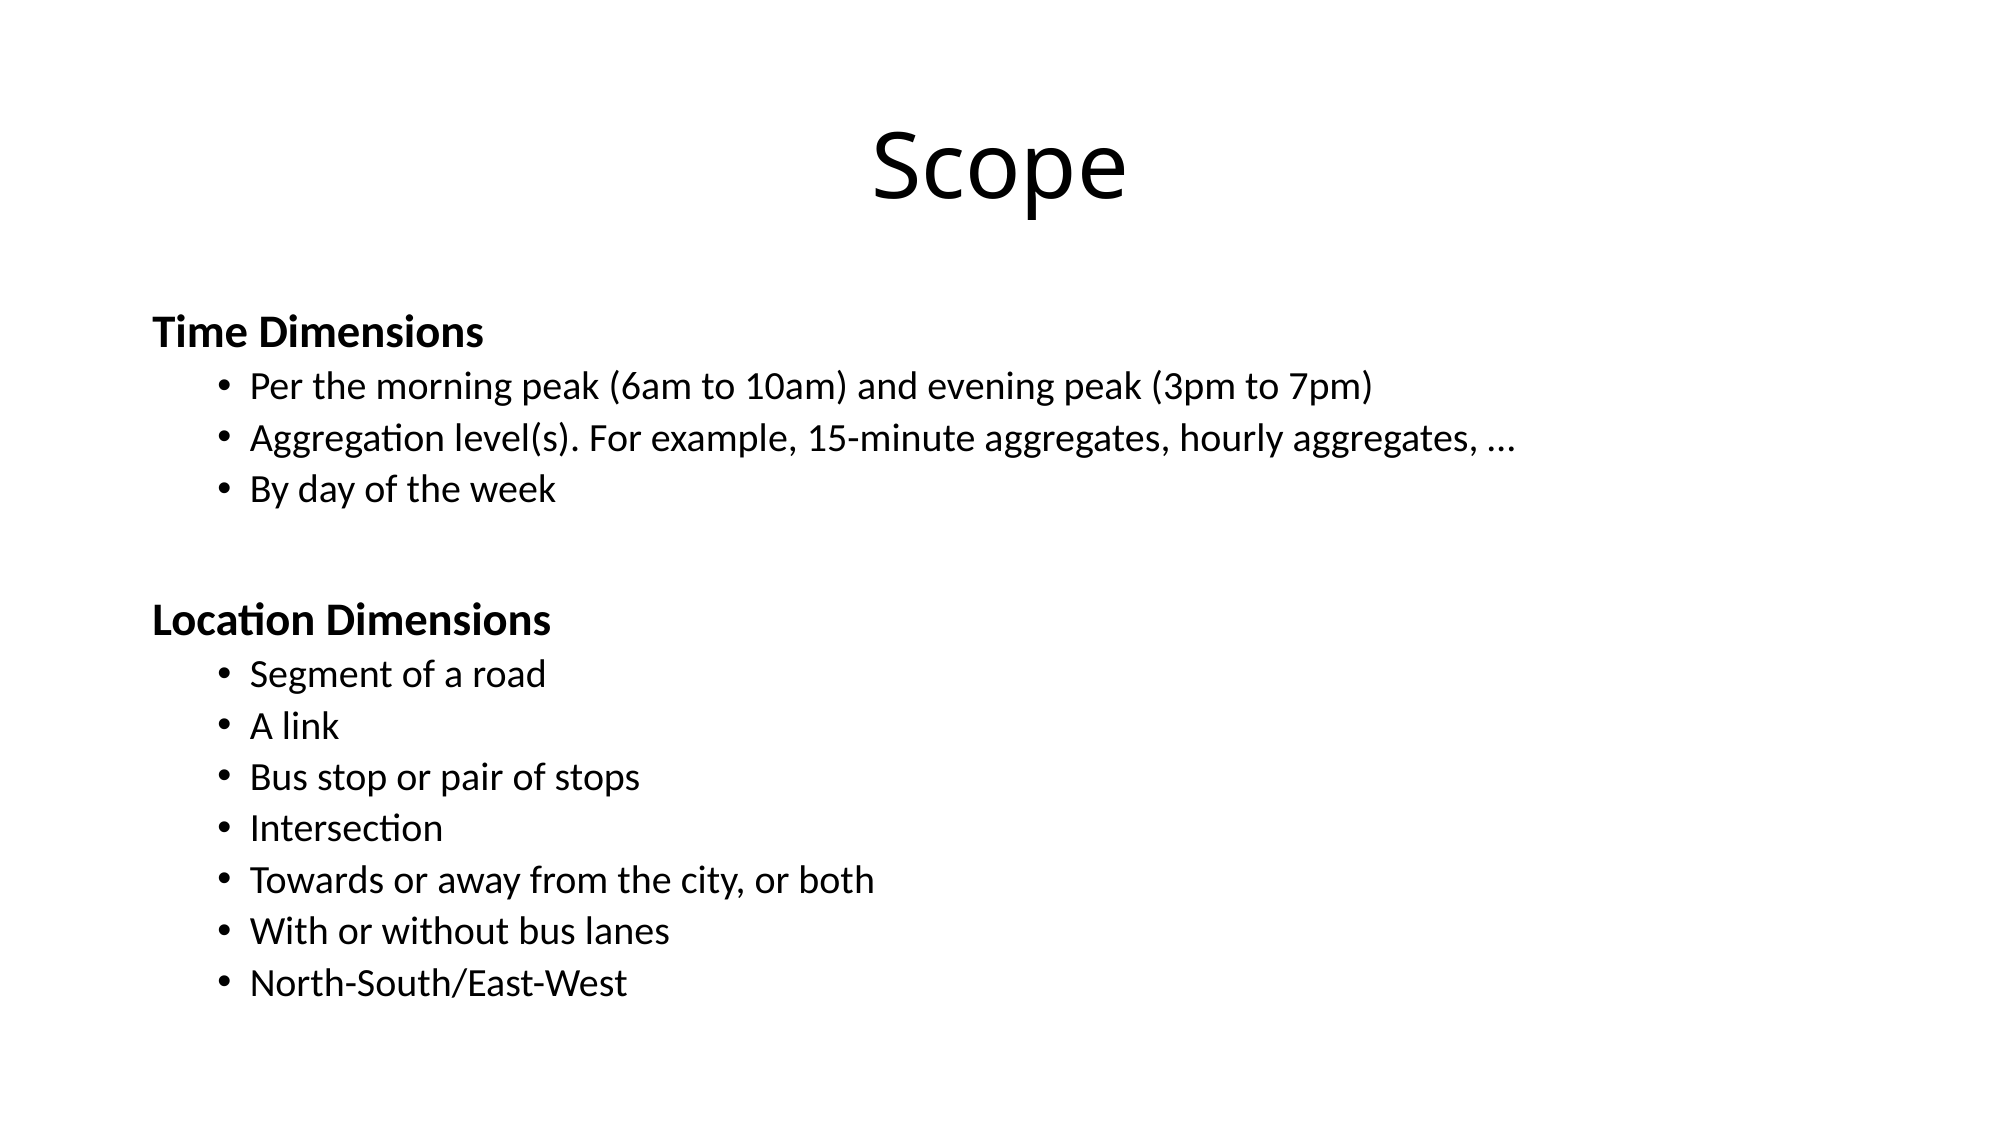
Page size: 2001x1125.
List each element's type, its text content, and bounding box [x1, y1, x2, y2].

list Time Dimensions Per the morning peak (6am to 10am) and evening peak (3pm to 7pm) Aggregation level(s). For example, 15-minute aggregates, hourly aggregates, … By day of the week Location Dimensions Segment of a road A link Bus stop or pair of stops Intersection Towards or away from the city, or both With or without bus lanes North-South/East-West [137, 299, 1863, 1014]
title Scope [137, 59, 1863, 278]
